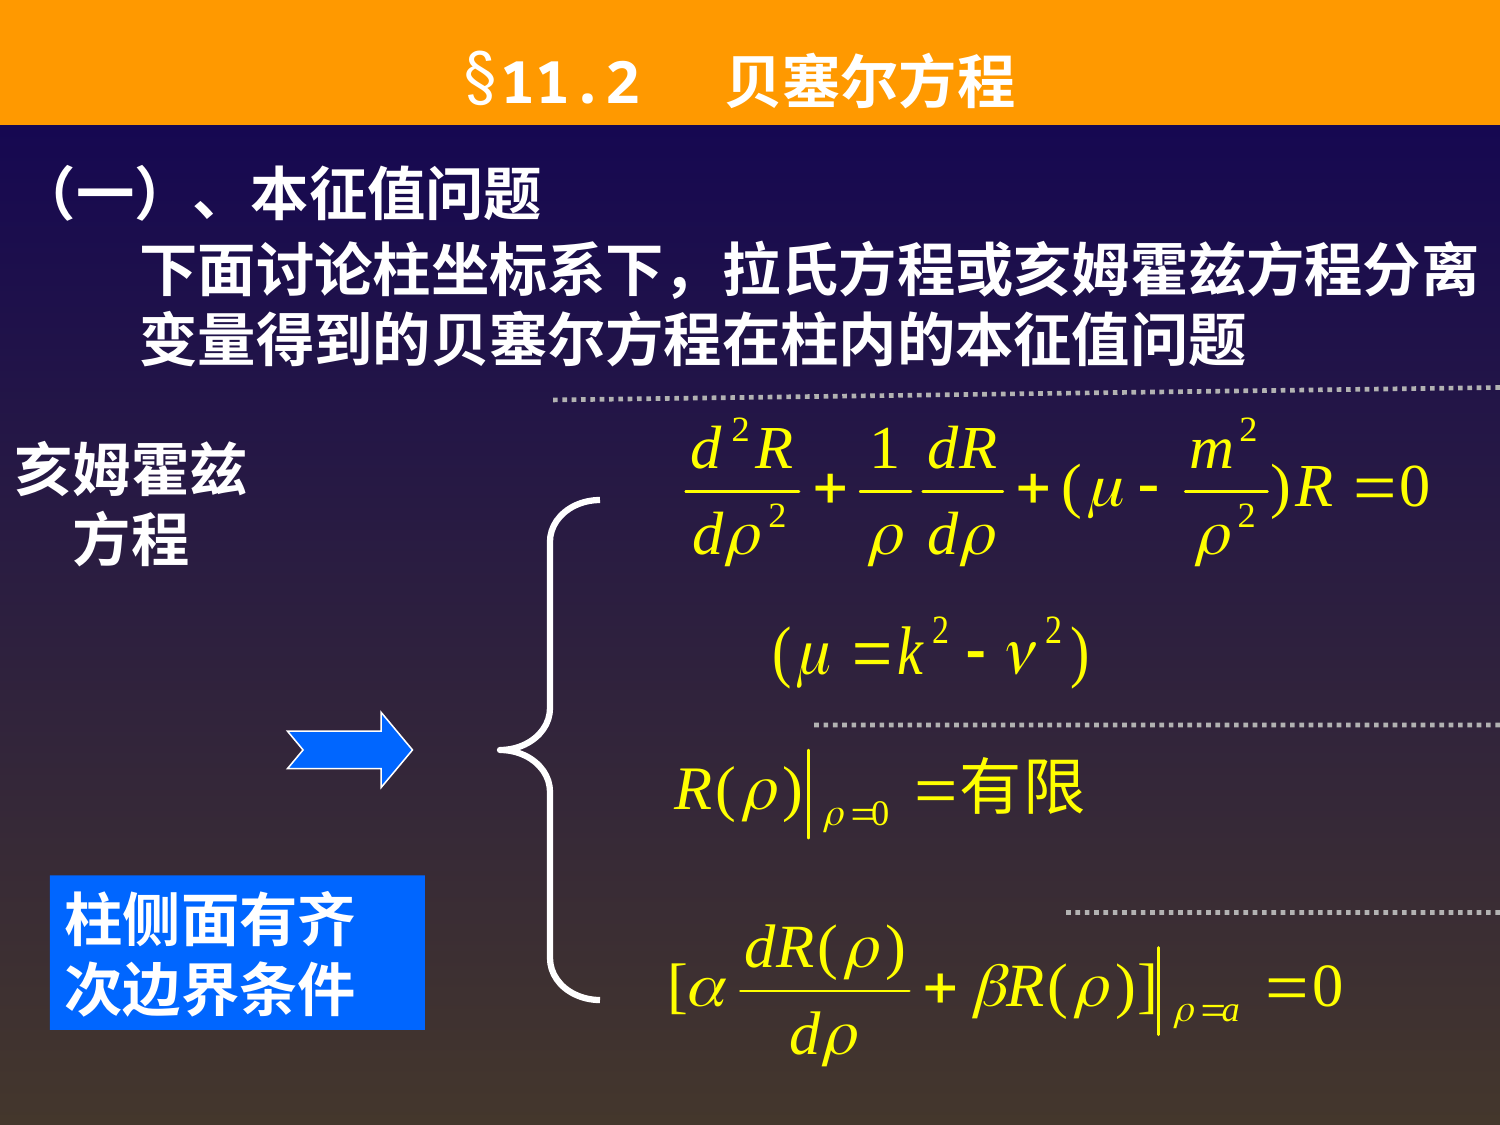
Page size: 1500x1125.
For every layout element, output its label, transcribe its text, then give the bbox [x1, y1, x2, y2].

text_box （一）、本征值问题 [2, 150, 557, 235]
text_box [500, 500, 601, 1001]
text_box 下面讨论柱坐标系下，拉氏方程或亥姆霍兹方程分离变量得到的贝塞尔方程在柱内的本征值问题 [125, 225, 1500, 380]
text_box [0, 0, 1500, 125]
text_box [764, 599, 1099, 700]
text_box 柱侧面有齐次边界条件 [49, 875, 425, 1030]
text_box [662, 737, 1094, 848]
text_box 11.2 贝塞尔方程 [449, 37, 1038, 123]
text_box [662, 909, 1349, 1076]
text_box 亥姆霍兹方程 [0, 425, 263, 580]
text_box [674, 399, 1437, 575]
text_box [287, 712, 413, 788]
